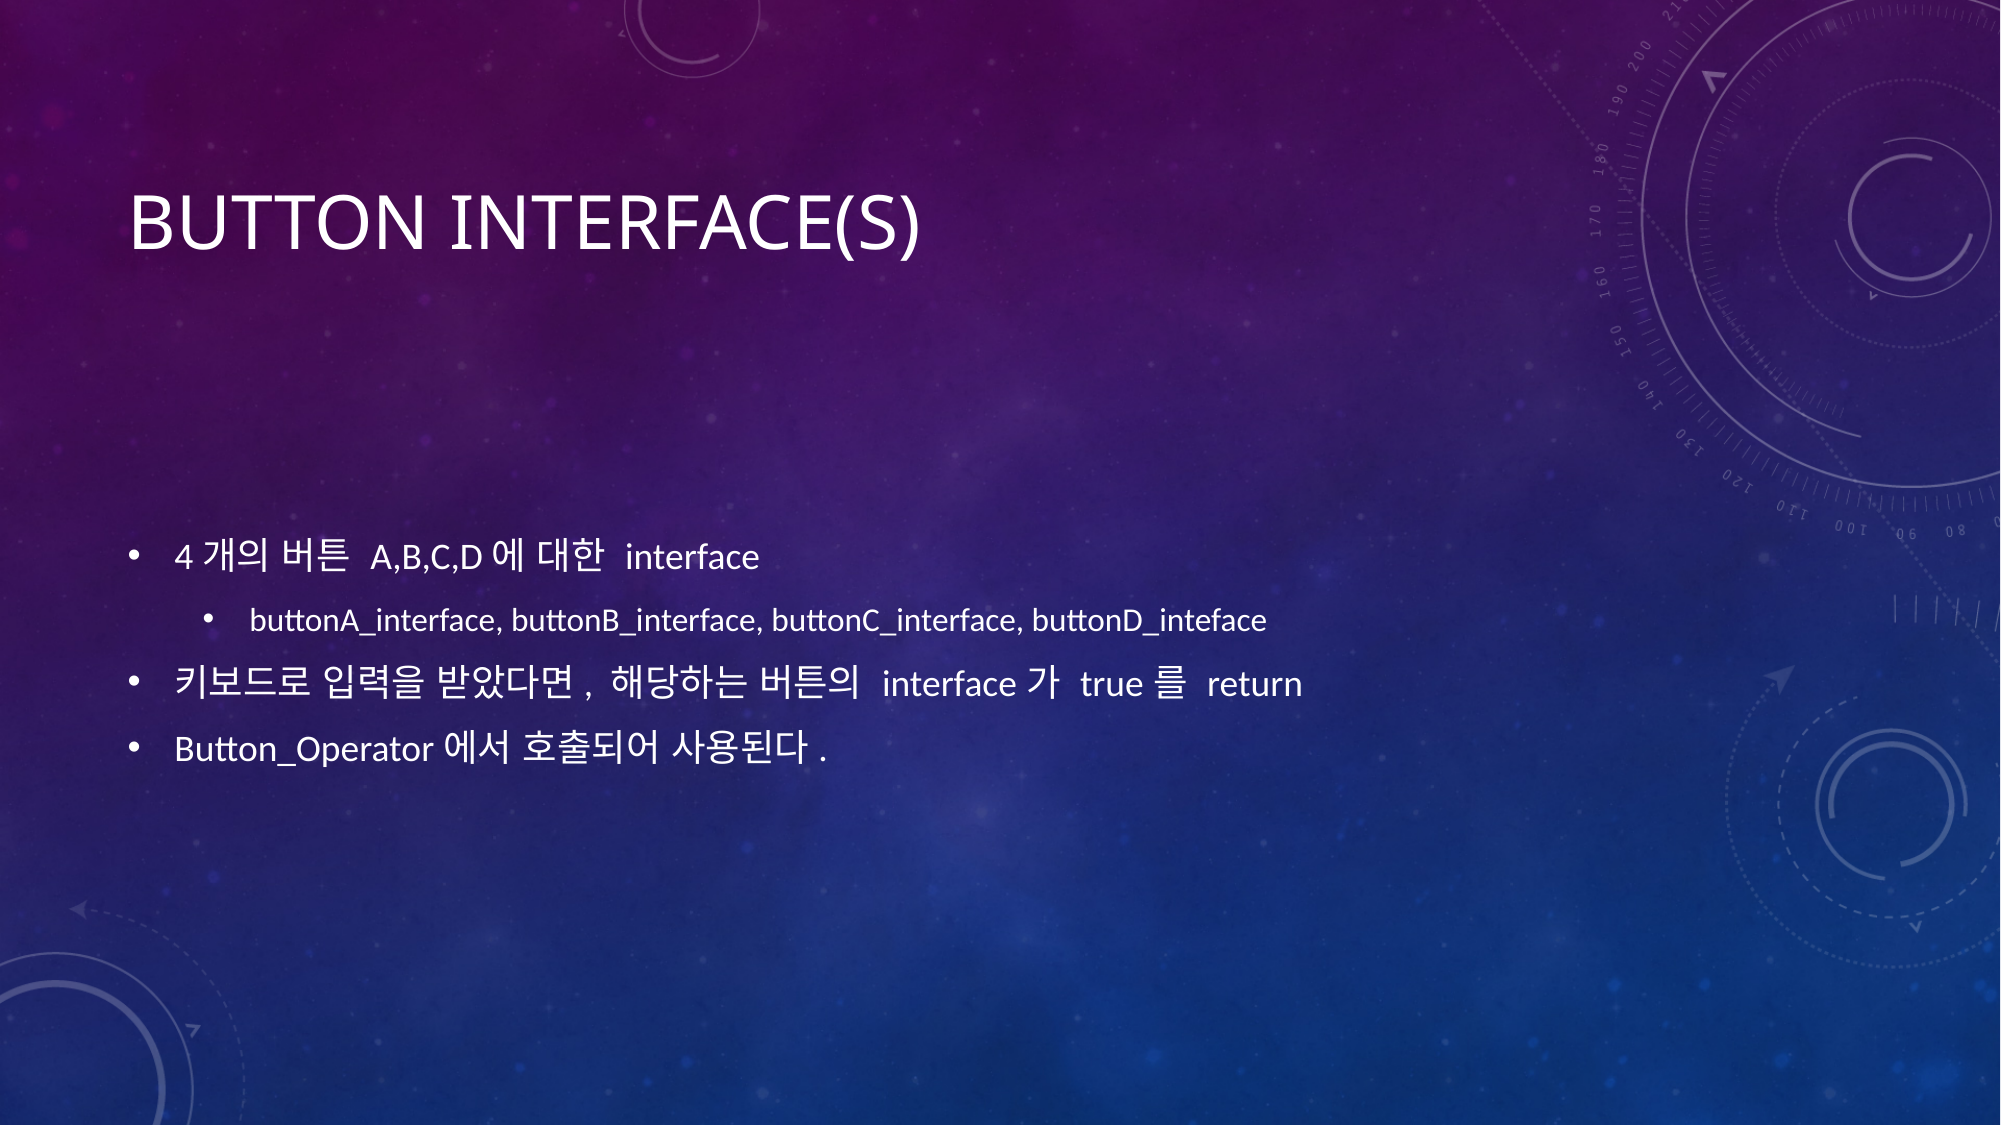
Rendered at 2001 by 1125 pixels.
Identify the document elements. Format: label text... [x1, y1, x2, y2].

picture [0, 0, 2001, 1125]
title Button Interface(s) [112, 99, 1775, 339]
list 4개의 버튼 A,B,C,D에 대한 interface buttonA_interface, buttonB_interface, buttonC_interface, buttonD_inteface 키보드로 입력을 받았다면, 해당하는 버튼의 interface가 true를 return Button_Operator에서 호출되어 사용된다. [112, 351, 1775, 950]
